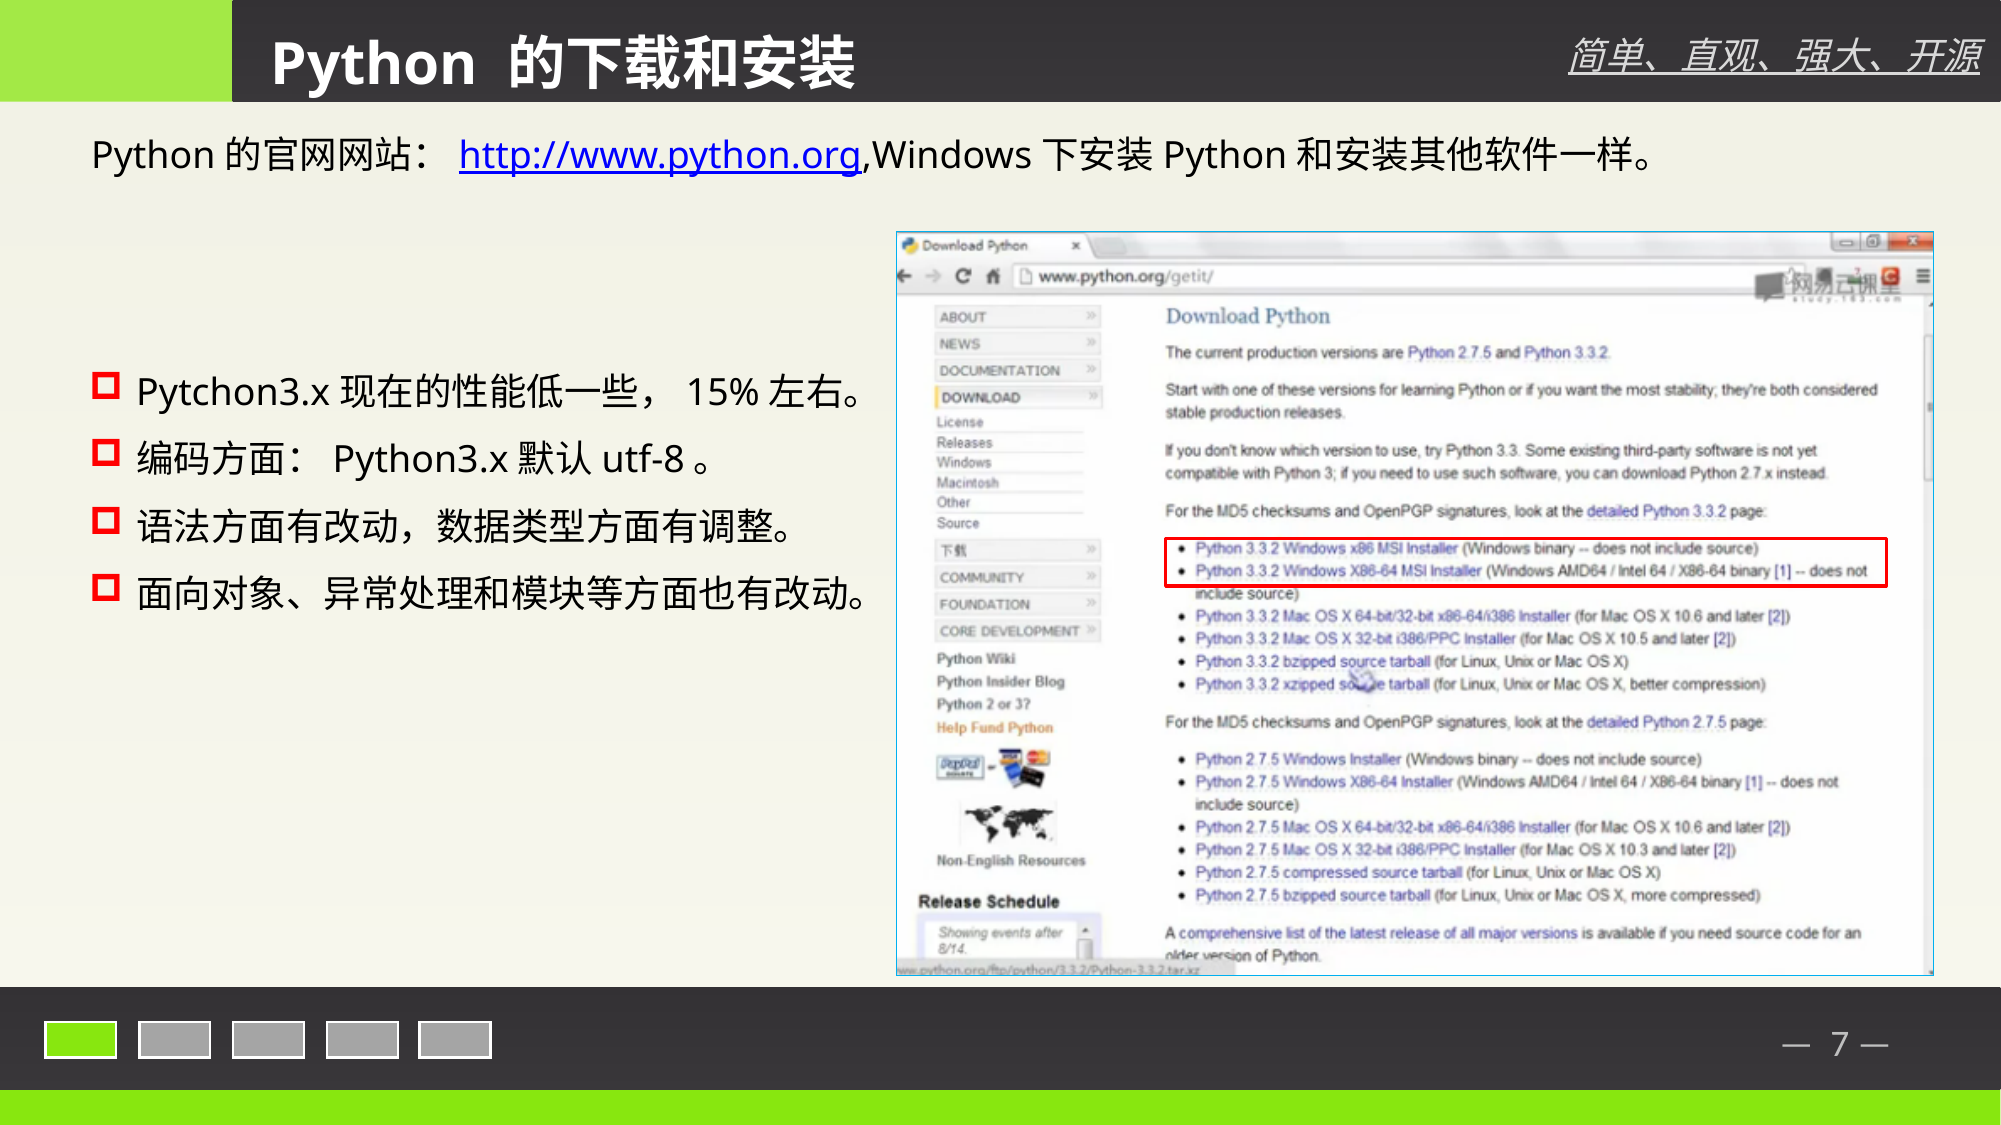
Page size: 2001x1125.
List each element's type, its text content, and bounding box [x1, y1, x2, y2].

text_box Python 的下载和安装 [256, 18, 1213, 104]
text_box 简单、直观、强大、开源 [1552, 24, 1996, 85]
text_box [139, 1022, 211, 1058]
text_box Pytchon3.x现在的性能低一些，15%左右。 编码方面：Python3.x默认utf-8。 语法方面有改动，数据类型方面有调整。 面向对象、异常处理和模块等方面也有改动。 [74, 338, 896, 623]
picture [898, 233, 1932, 974]
text_box [233, 1022, 304, 1058]
text_box [419, 1022, 491, 1058]
text_box [232, 0, 2001, 102]
text_box Python的官网网站：http://www.python.org,Windows下安装Python和安装其他软件一样。 [76, 123, 1934, 190]
text_box [45, 1022, 117, 1058]
text_box [327, 1022, 398, 1058]
text_box [0, 0, 232, 102]
